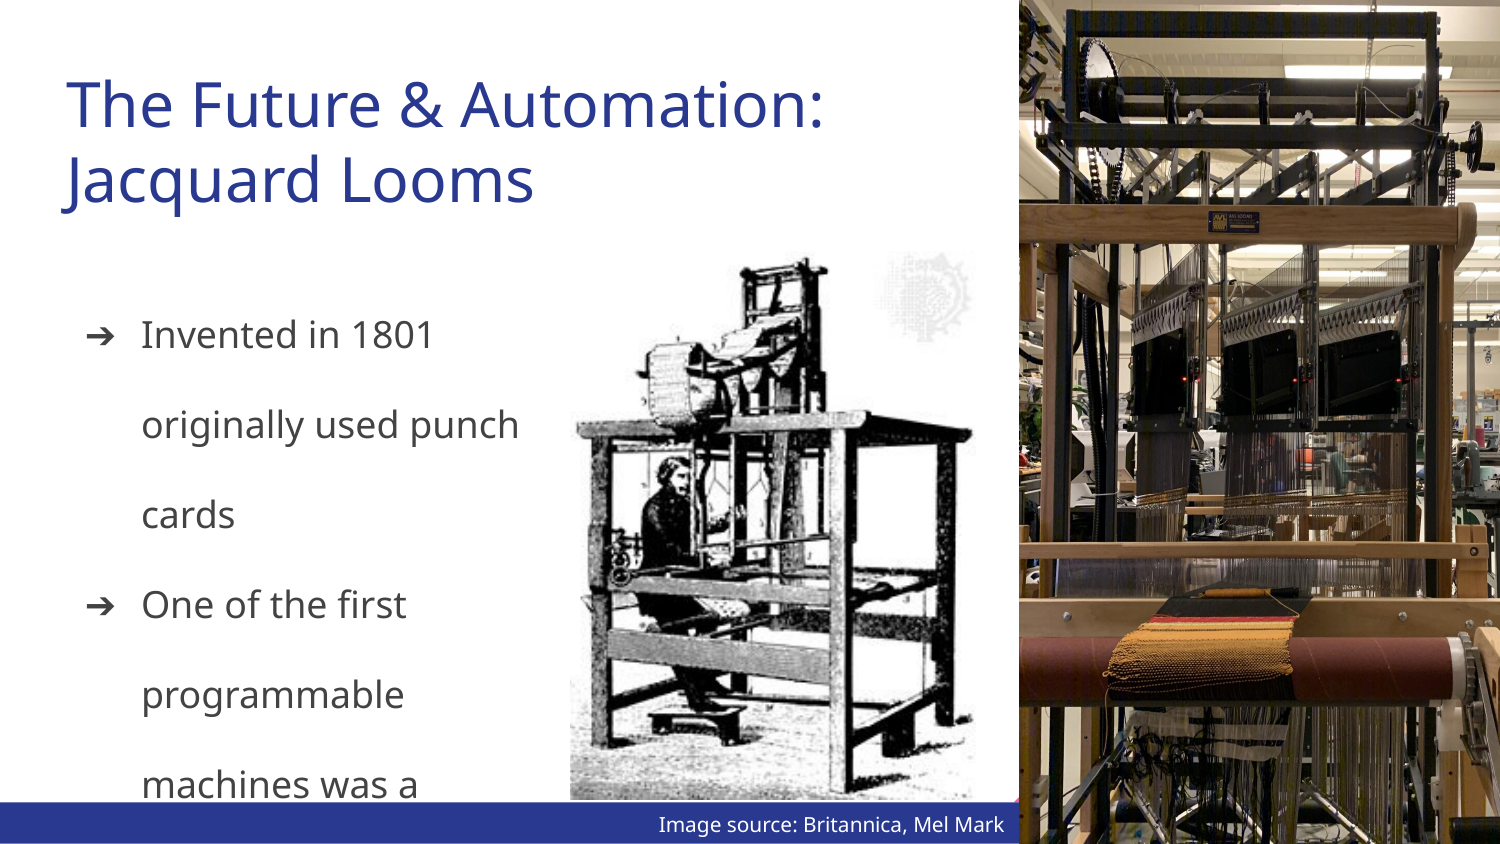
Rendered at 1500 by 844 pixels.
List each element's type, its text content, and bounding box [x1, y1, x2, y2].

title The Future & Automation: Jacquard Looms [51, 50, 968, 221]
picture [570, 251, 977, 800]
picture [1019, 0, 1500, 844]
text_box Image source: Britannica, Mel Mark [12, 796, 1014, 844]
list Invented in 1801 originally used punch cards One of the first programmable machines was a Jacquard Loom [51, 251, 568, 674]
